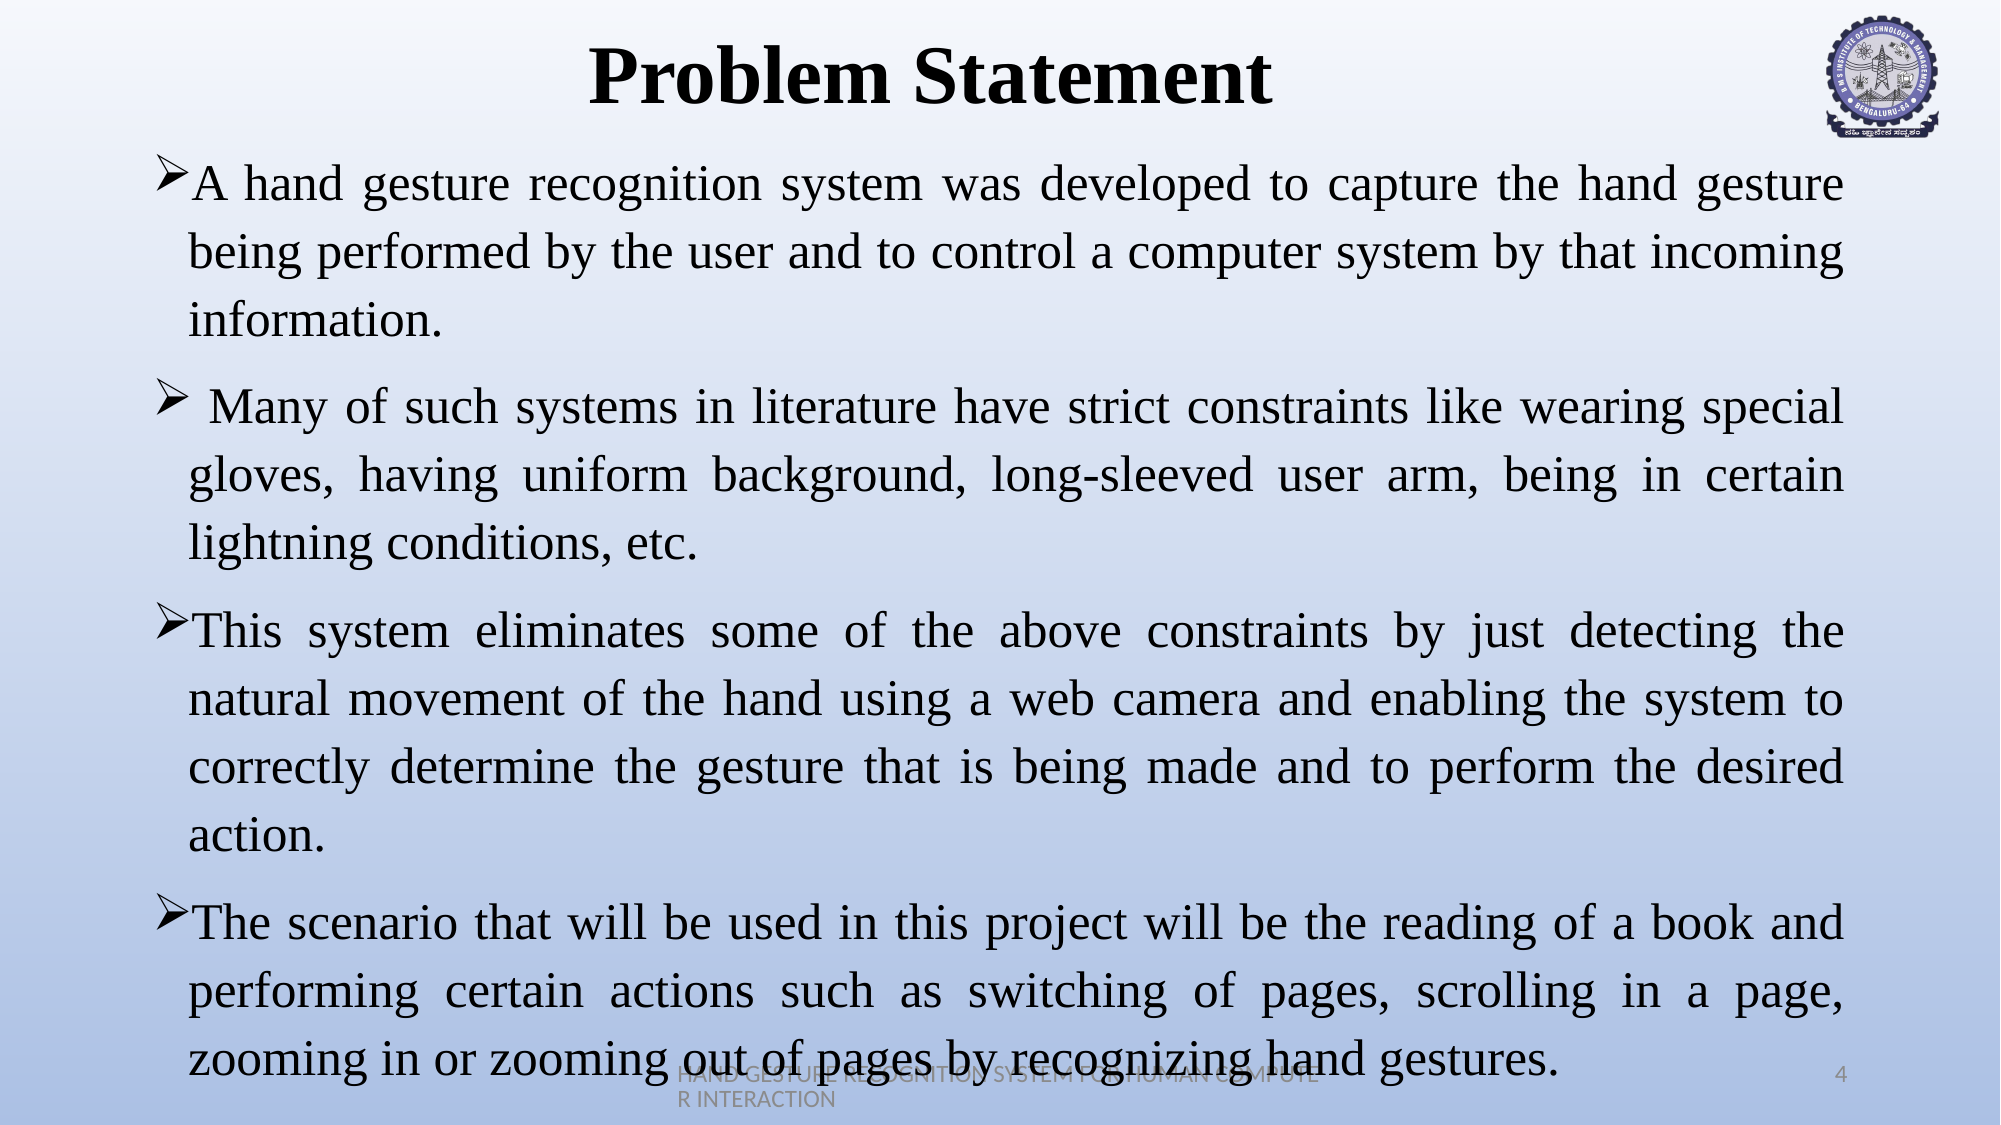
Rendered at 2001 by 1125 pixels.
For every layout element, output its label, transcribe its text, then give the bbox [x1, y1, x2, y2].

footer HAND GESTURE RECOGNITION SYSTEM FOR HUMAN COMPUTER INTERACTION [662, 1042, 1338, 1103]
slide_number 4 [1412, 1042, 1863, 1103]
title Problem Statement [0, 0, 1863, 154]
picture [1826, 15, 1939, 138]
list A hand gesture recognition system was developed to capture the hand gesture being performed by the user and to control a computer system by that incoming information. Many of such systems in literature have strict constraints like wearing special gloves, having uniform background, long-sleeved user arm, being in certain lightning conditions, etc. This system eliminates some of the above constraints by just detecting the natural movement of the hand using a web camera and enabling the system to correctly determine the gesture that is being made and to perform the desired action. The scenario that will be used in this project will be the reading of a book and performing certain actions such as switching of pages, scrolling in a page, zooming in or zooming out of pages by recognizing hand gestures. [137, 135, 1863, 1096]
